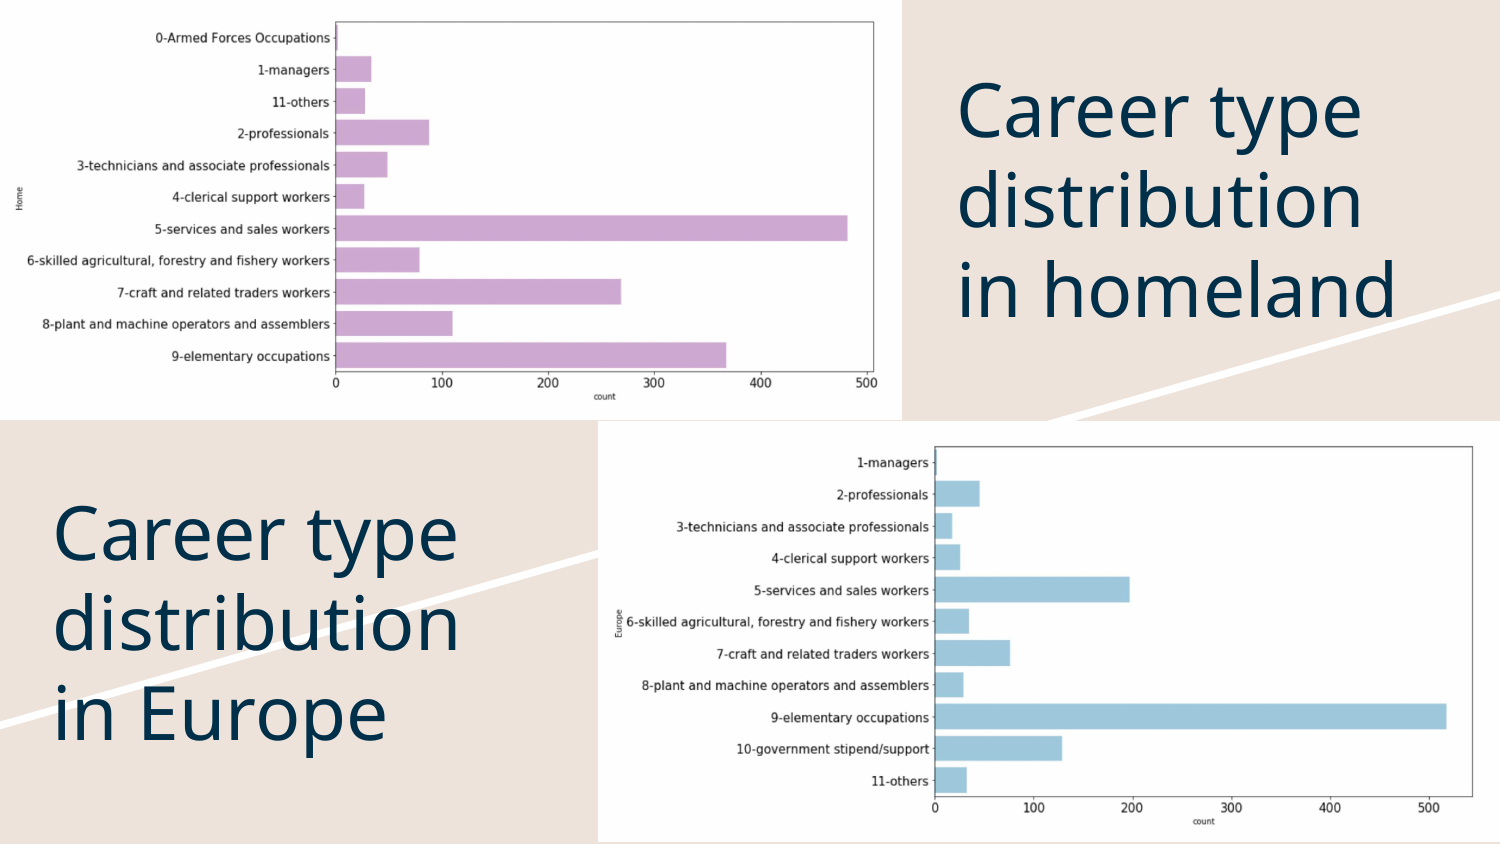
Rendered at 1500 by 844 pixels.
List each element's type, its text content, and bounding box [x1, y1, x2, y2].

title Career type distribution in Europe [37, 470, 559, 794]
title Career type distribution in homeland [940, 47, 1462, 371]
picture [0, 0, 1500, 843]
